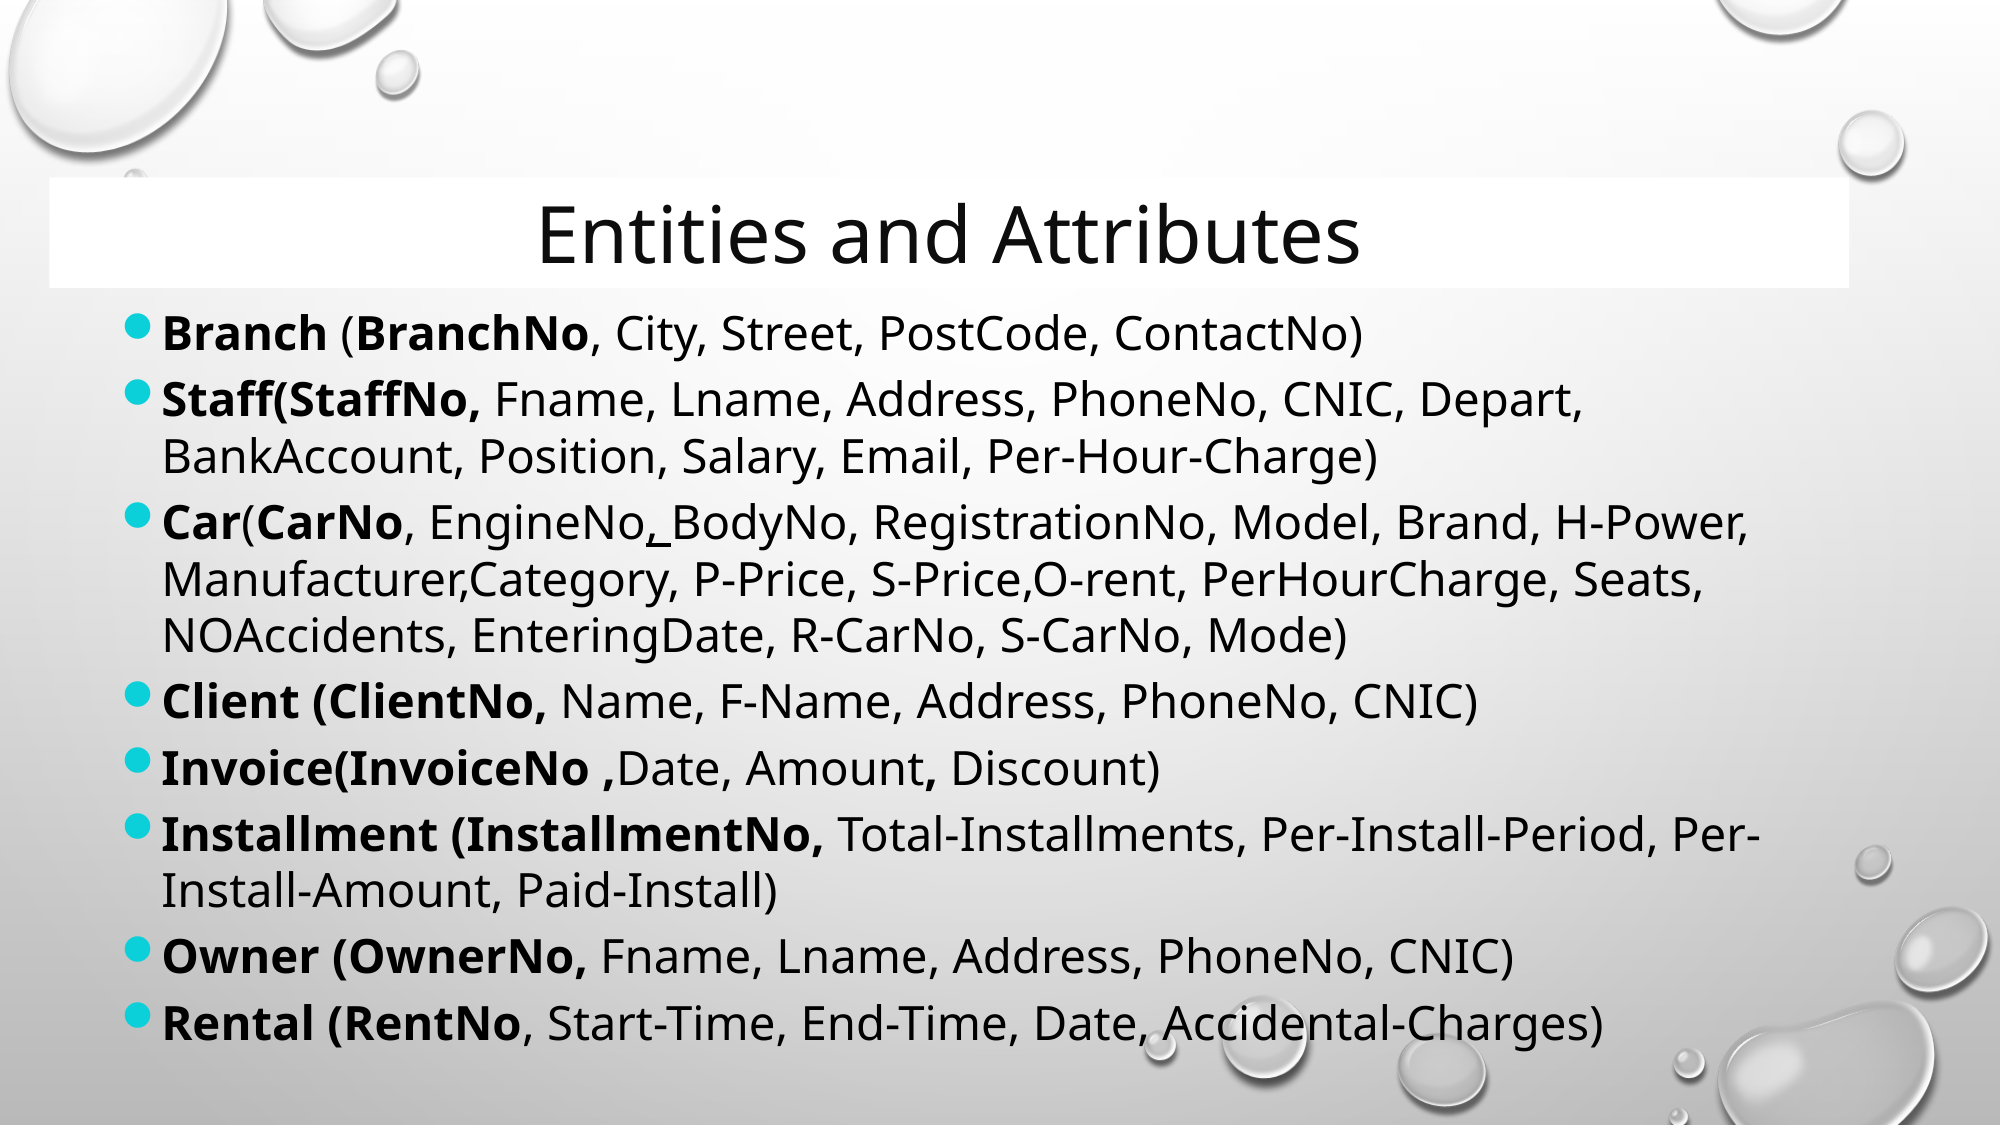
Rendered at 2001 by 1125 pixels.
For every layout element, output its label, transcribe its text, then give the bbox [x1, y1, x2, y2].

text_box Branch (BranchNo, City, Street, PostCode, ContactNo) Staff(StaffNo, Fname, Lname, Address, PhoneNo, CNIC, Depart, BankAccount, Position, Salary, Email, Per-Hour-Charge) Car(CarNo, EngineNo, BodyNo, RegistrationNo, Model, Brand, H-Power, Manufacturer,Category, P-Price, S-Price,O-rent, PerHourCharge, Seats, NOAccidents, EnteringDate, R-CarNo, S-CarNo, Mode) Client (ClientNo, Name, F-Name, Address, PhoneNo, CNIC) Invoice(InvoiceNo ,Date, Amount, Discount) Installment (InstallmentNo, Total-Installments, Per-Install-Period, Per-Install-Amount, Paid-Install) Owner (OwnerNo, Fname, Lname, Address, PhoneNo, CNIC) Rental (RentNo, Start-Time, End-Time, Date, Accidental-Charges) [106, 295, 1907, 1076]
picture [0, 0, 2000, 1125]
text_box Entities and Attributes [49, 177, 1850, 289]
